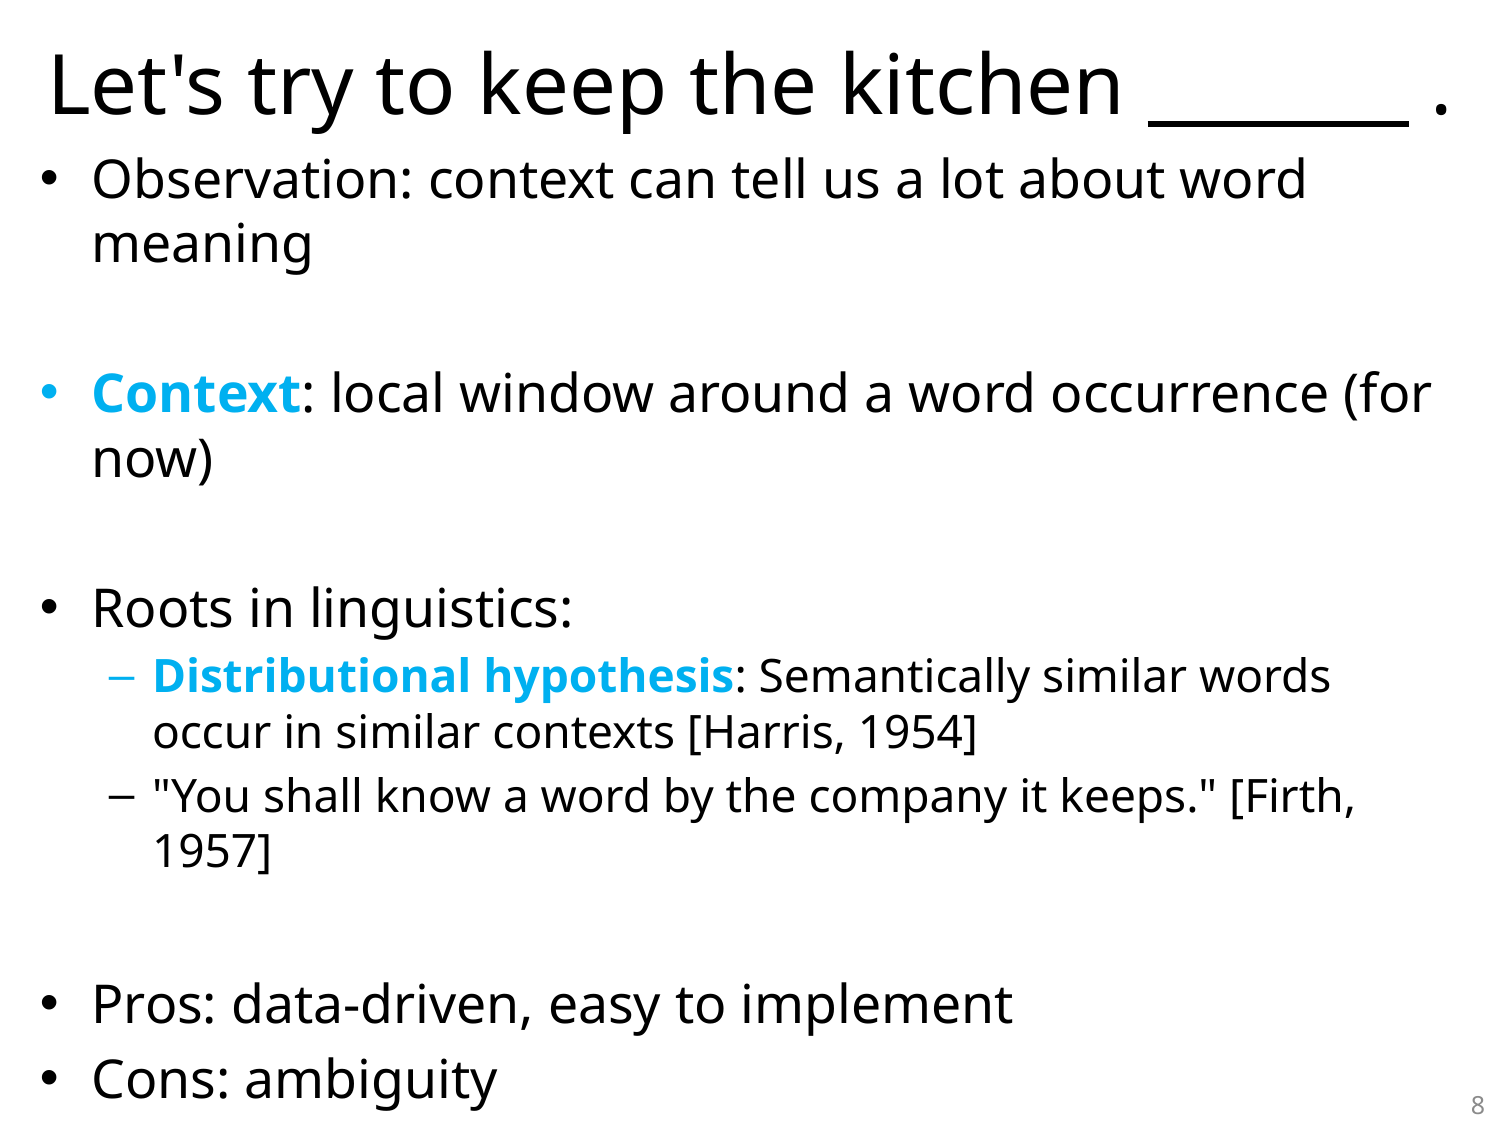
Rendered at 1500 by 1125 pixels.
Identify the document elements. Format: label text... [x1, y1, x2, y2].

title Let's try to keep the kitchen . [0, 0, 1500, 163]
list Observation: context can tell us a lot about word meaning Context: local window around a word occurrence (for now) Roots in linguistics: Distributional hypothesis: Semantically similar words occur in similar contexts [Harris, 1954] "You shall know a word by the company it keeps." [Firth, 1957] Pros: data-driven, easy to implement Cons: ambiguity [24, 137, 1475, 1125]
slide_number 8 [1149, 1087, 1500, 1125]
